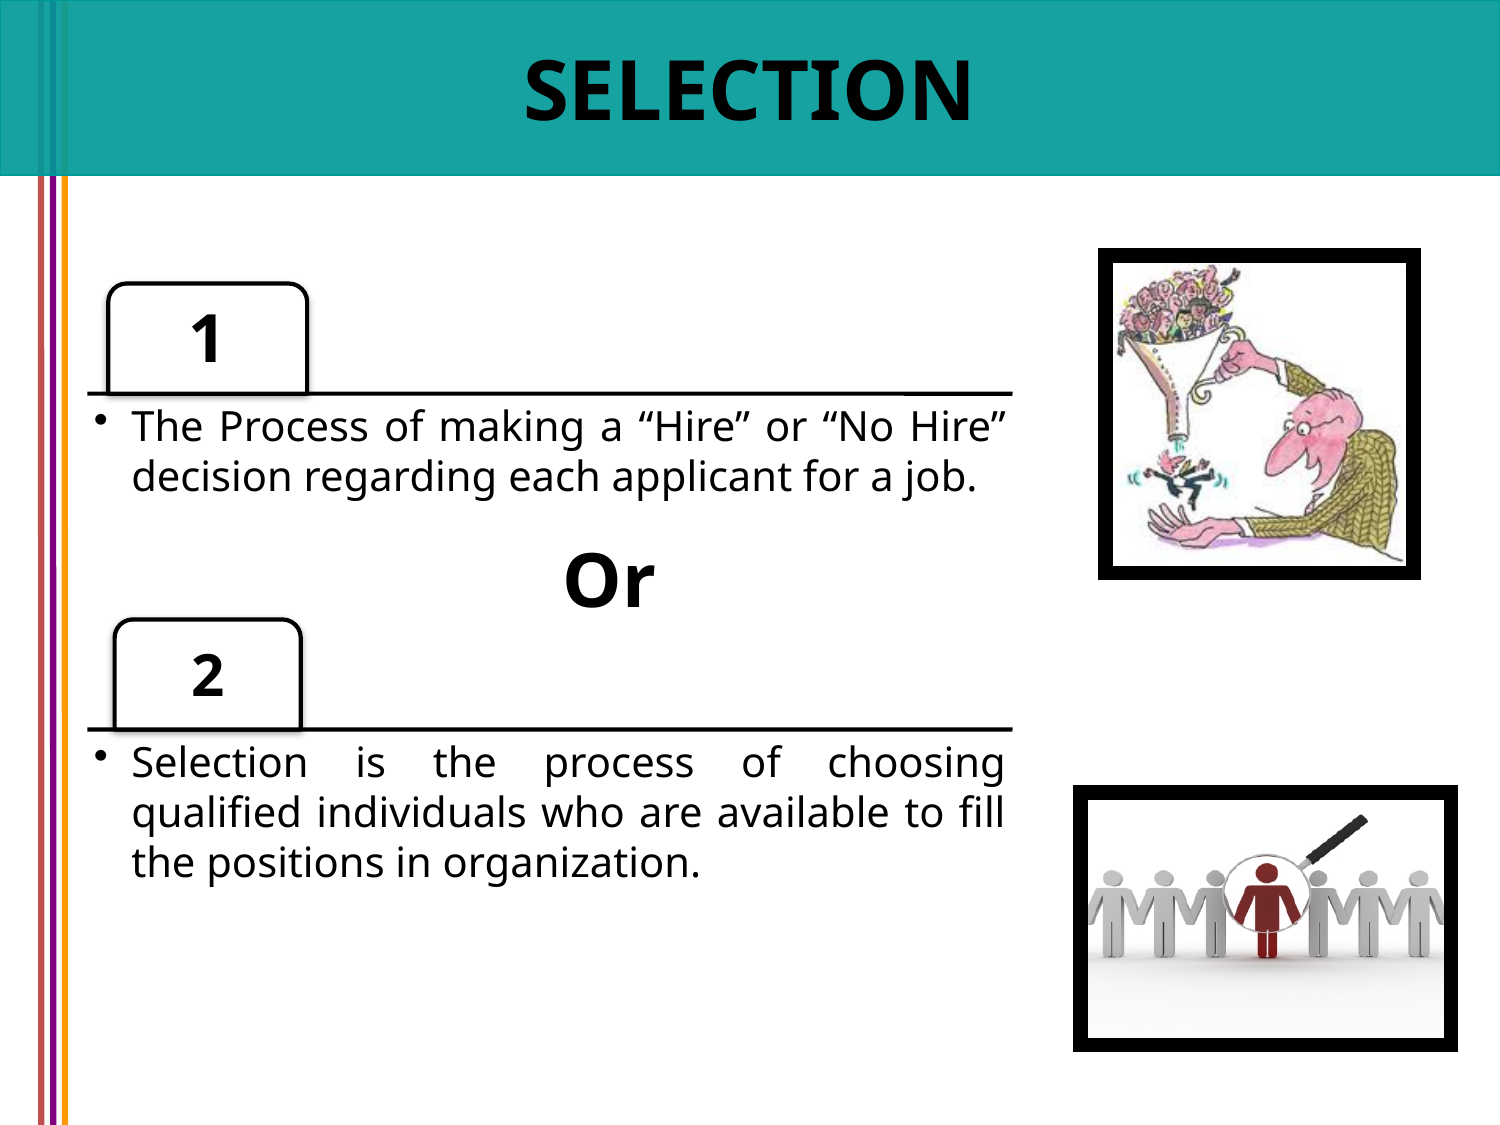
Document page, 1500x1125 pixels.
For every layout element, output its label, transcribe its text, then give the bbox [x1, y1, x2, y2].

picture [1087, 799, 1444, 1038]
text_box SELECTION [0, 0, 1500, 175]
picture [1112, 262, 1407, 566]
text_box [87, 283, 1013, 951]
